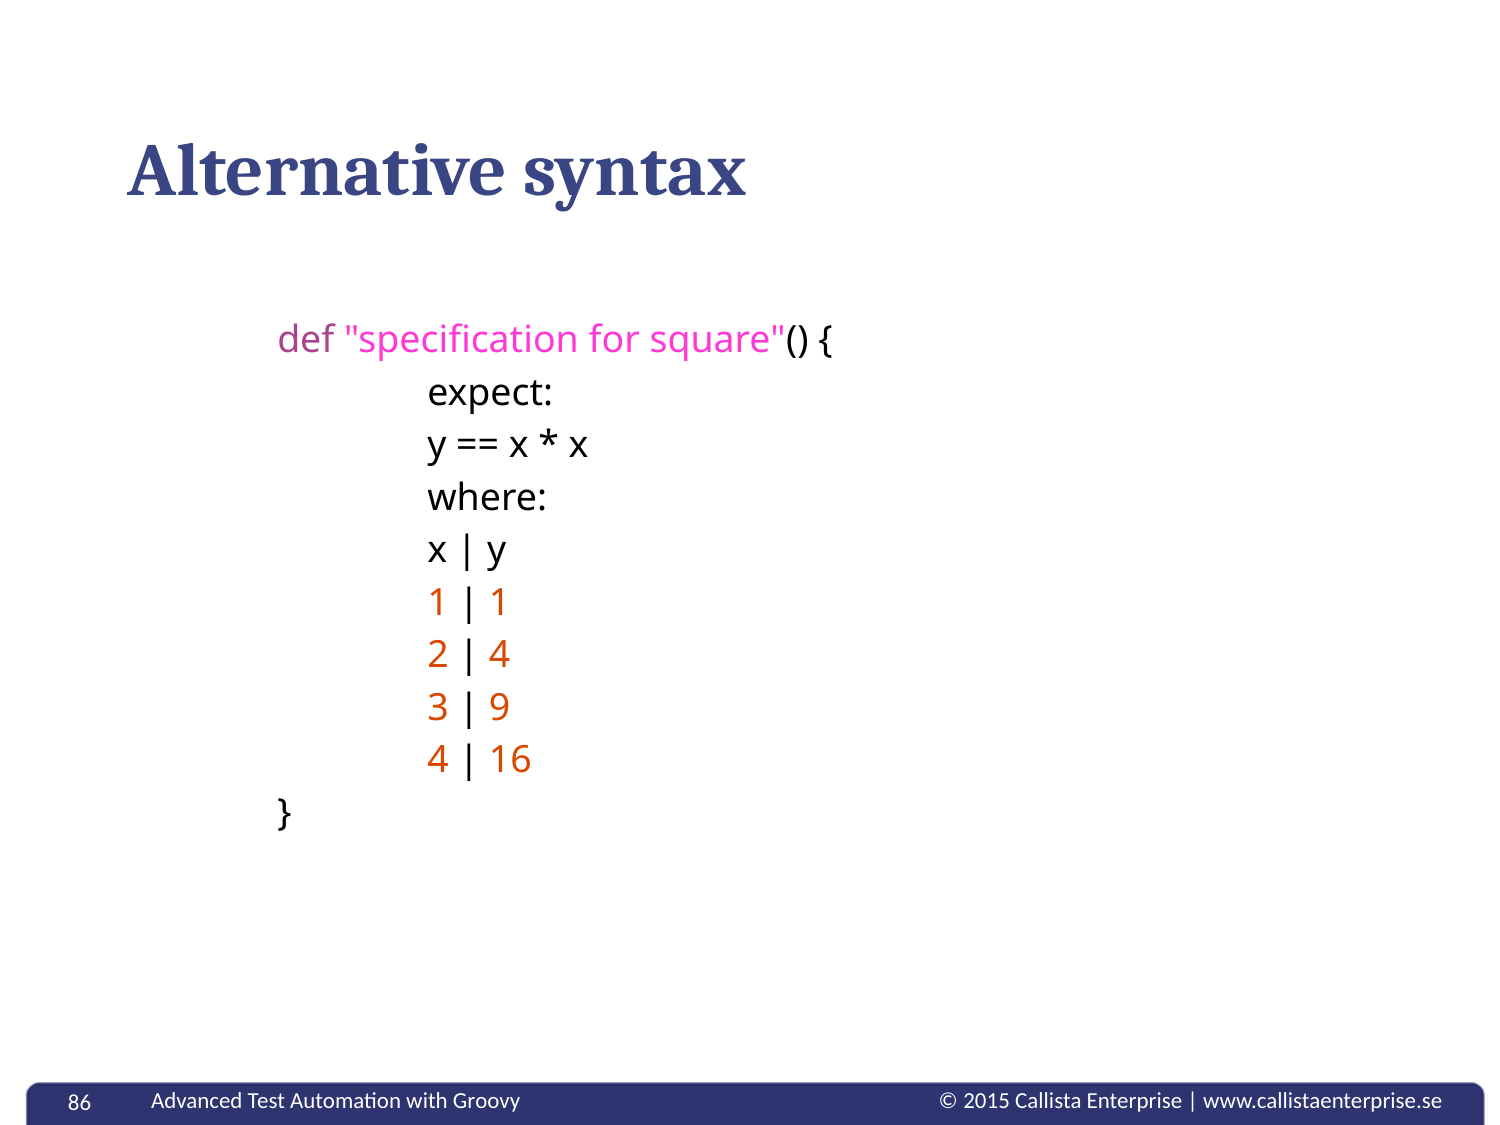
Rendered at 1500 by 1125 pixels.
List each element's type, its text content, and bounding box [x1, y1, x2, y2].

picture [0, 0, 1500, 1125]
title Alternative syntax [112, 93, 1388, 219]
list def "specification for square"() { expect: y == x * x where: x | y 1 | 1 2 | 4 3 | 9 4 | 16 } [112, 255, 1380, 1024]
